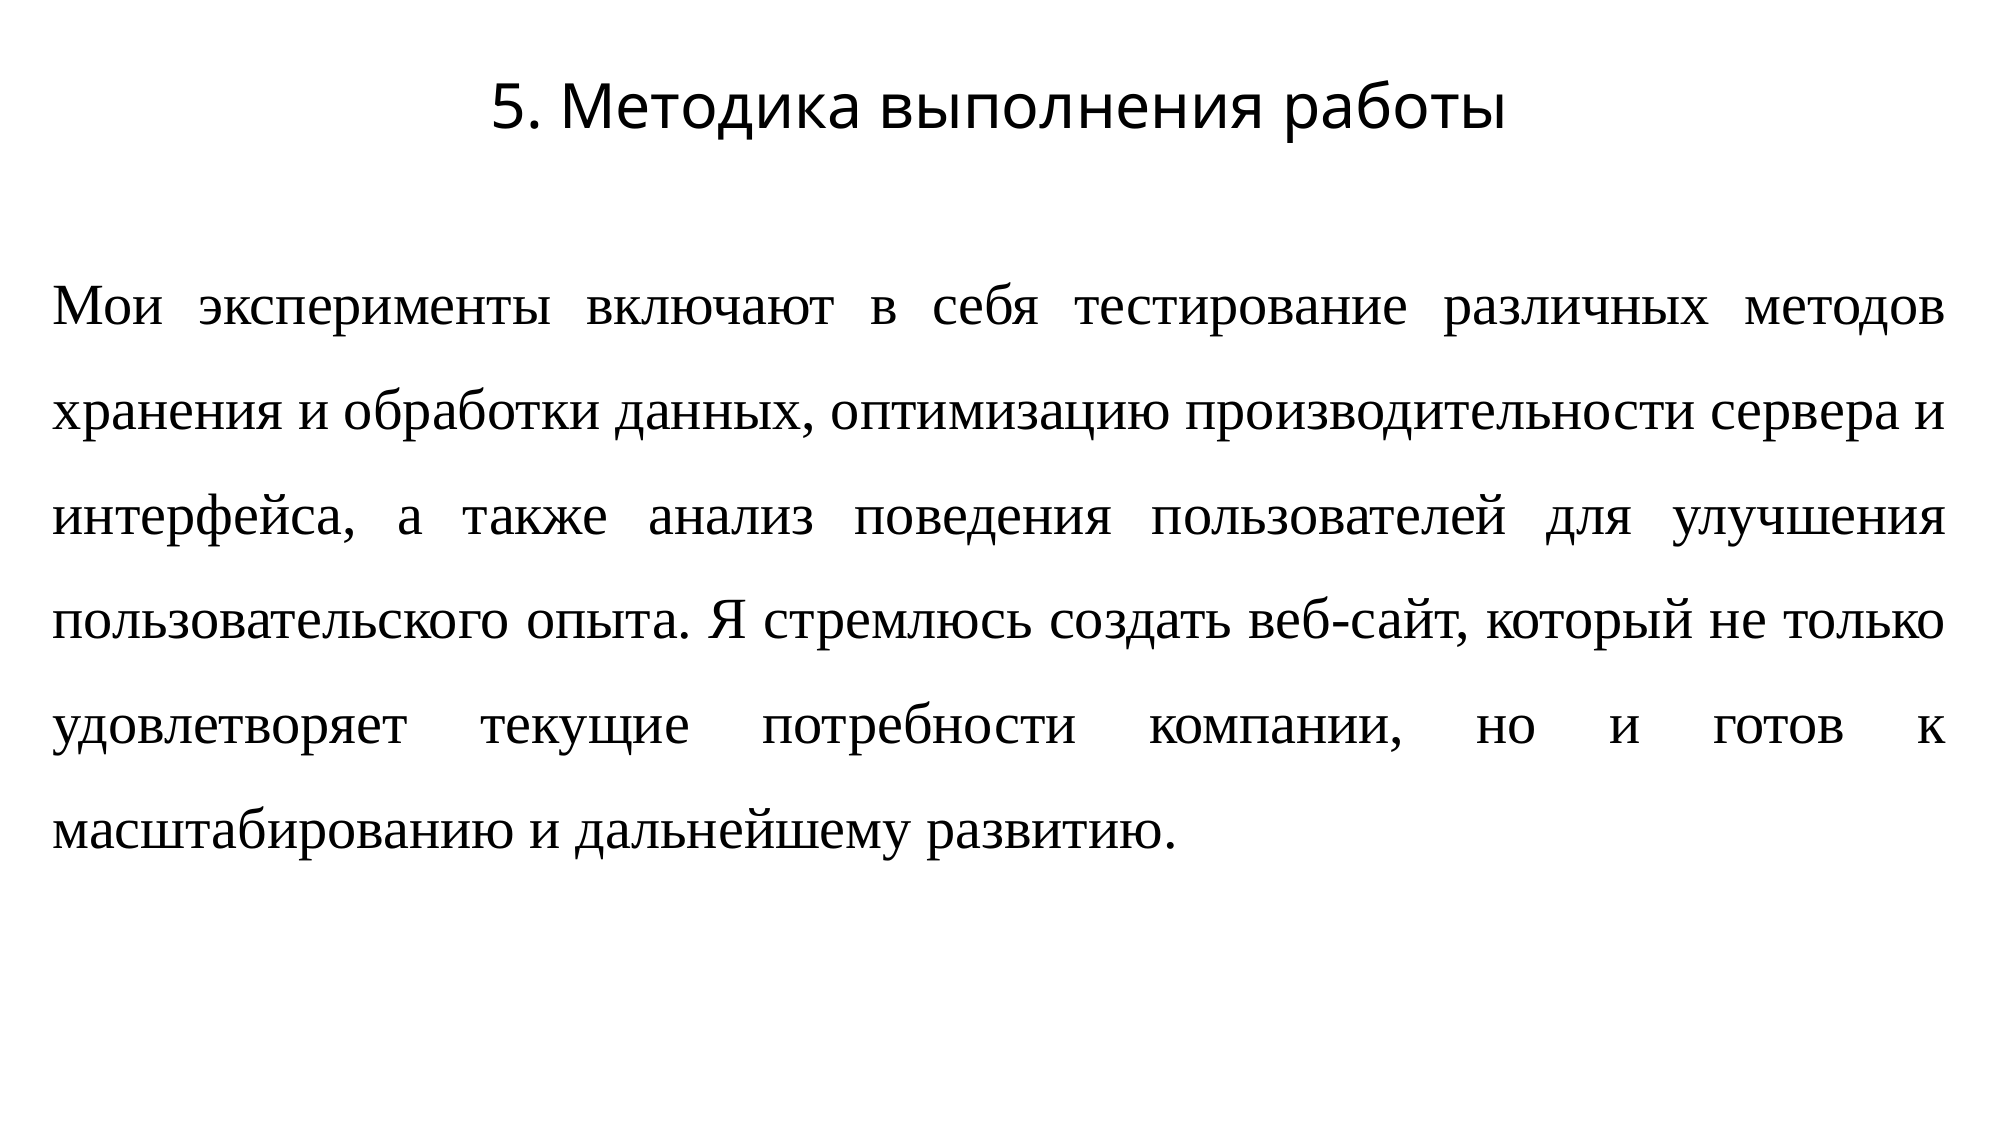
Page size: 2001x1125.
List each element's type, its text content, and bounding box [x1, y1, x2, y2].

title 5. Методика выполнения работы [37, 42, 1962, 175]
list Мои эксперименты включают в себя тестирование различных методов хранения и обработки данных, оптимизацию производительности сервера и интерфейса, а также анализ поведения пользователей для улучшения пользовательского опыта. Я стремлюсь создать веб-сайт, который не только удовлетворяет текущие потребности компании, но и готов к масштабированию и дальнейшему развитию. [37, 224, 1962, 1083]
